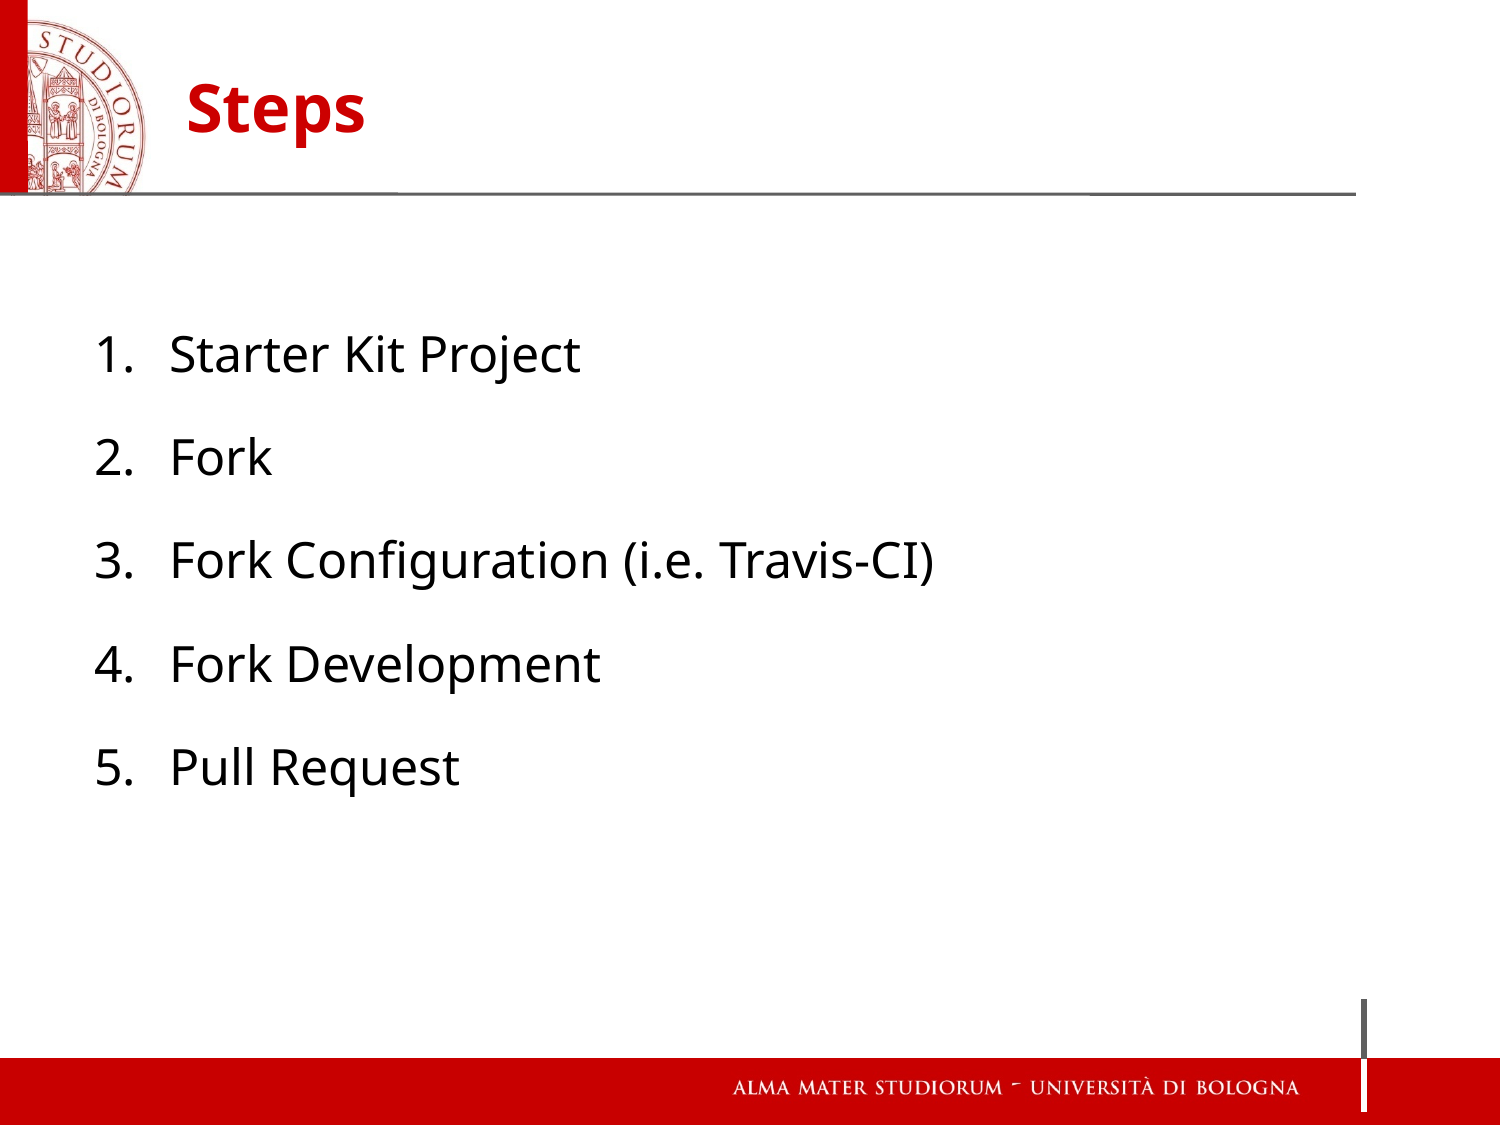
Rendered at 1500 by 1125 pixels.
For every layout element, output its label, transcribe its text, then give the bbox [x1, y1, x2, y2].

picture [0, 1058, 1500, 1125]
title Steps [171, 63, 1425, 149]
list Starter Kit Project Fork Fork Configuration (i.e. Travis-CI) Fork Development Pull Request [75, 284, 1425, 841]
picture [28, 16, 151, 192]
